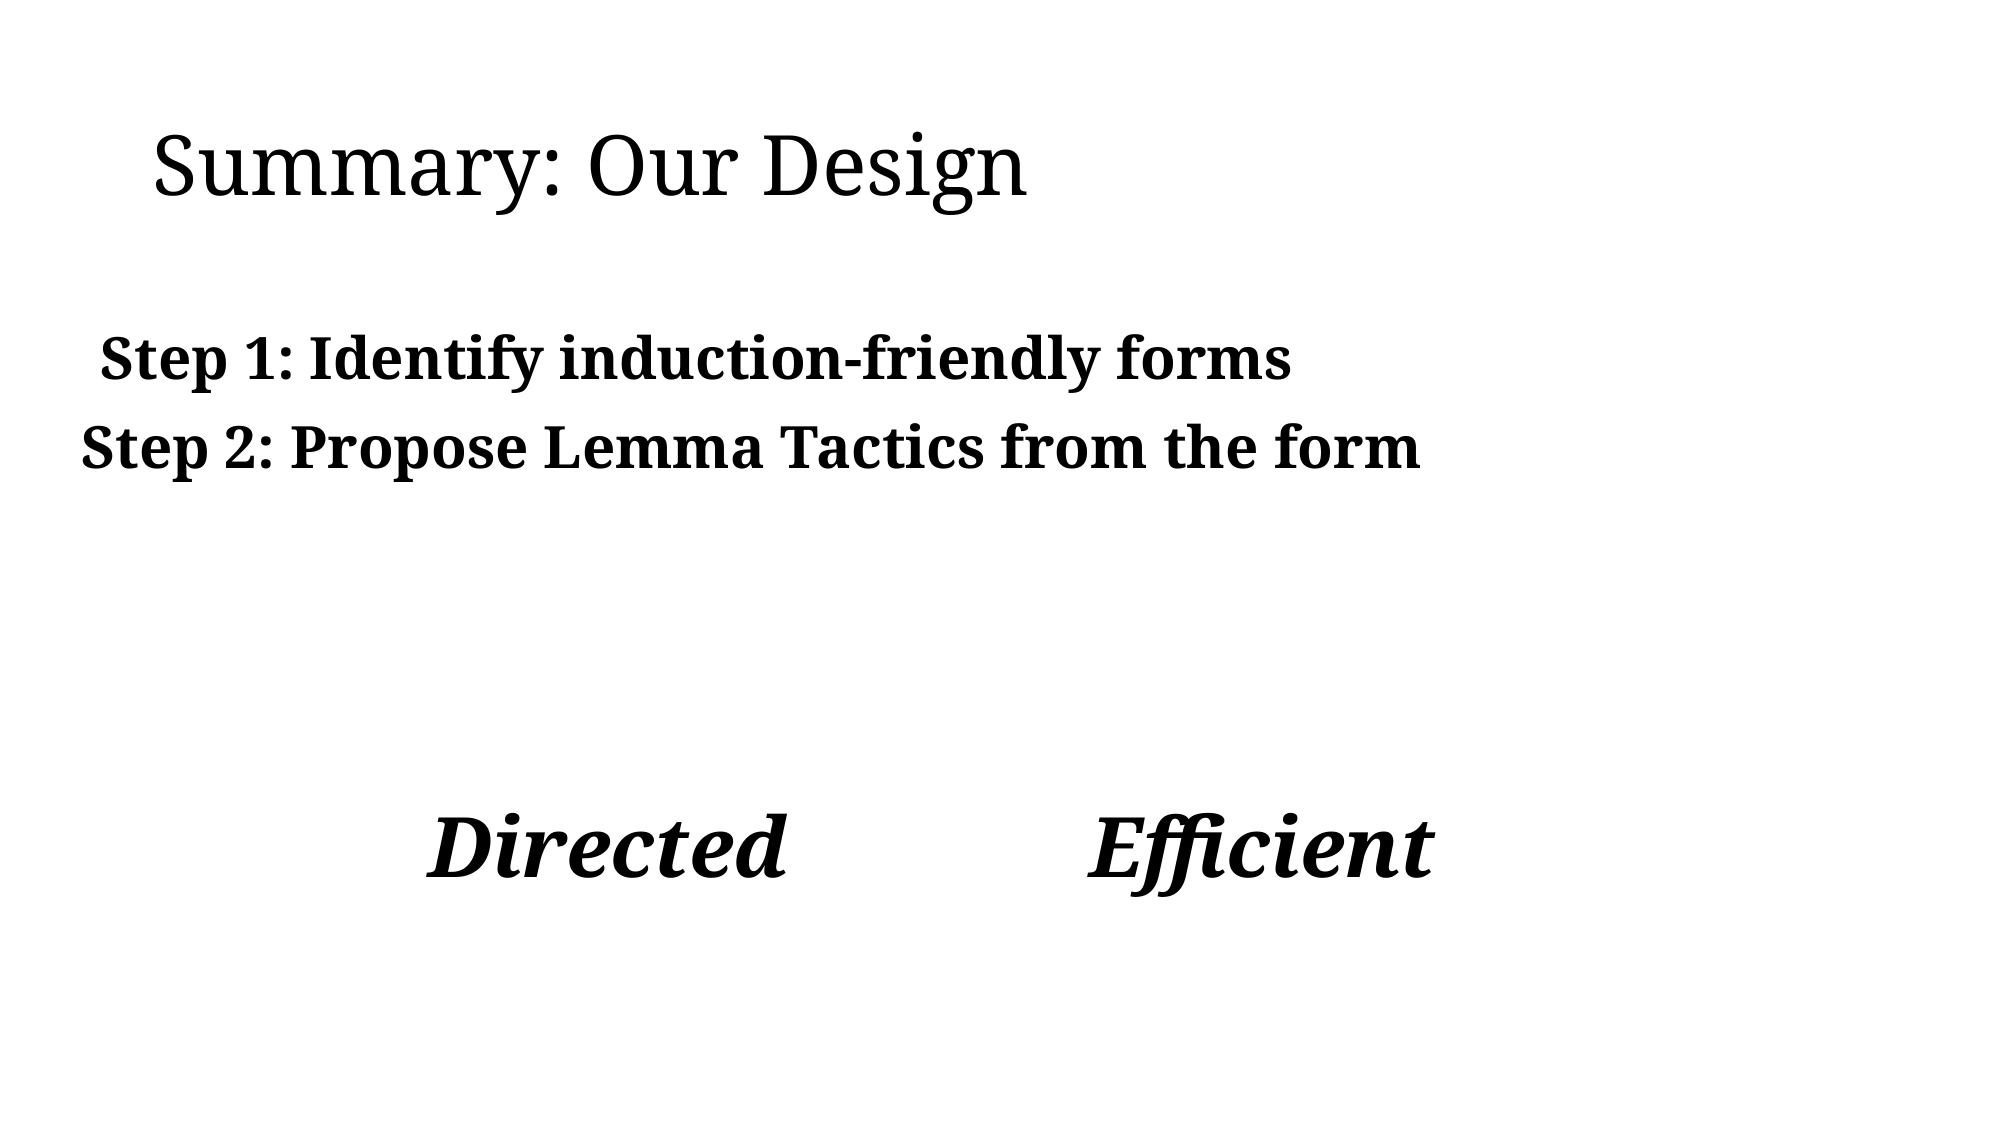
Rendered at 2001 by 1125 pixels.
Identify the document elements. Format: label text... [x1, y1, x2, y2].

text_box Step 2: Propose Lemma Tactics from the form [81, 410, 1423, 481]
text_box Step 1: Identify induction-friendly forms [100, 320, 1309, 391]
text_box Directed [428, 794, 790, 895]
text_box Efficient [1090, 794, 1436, 895]
title Summary: Our Design [137, 59, 1863, 278]
